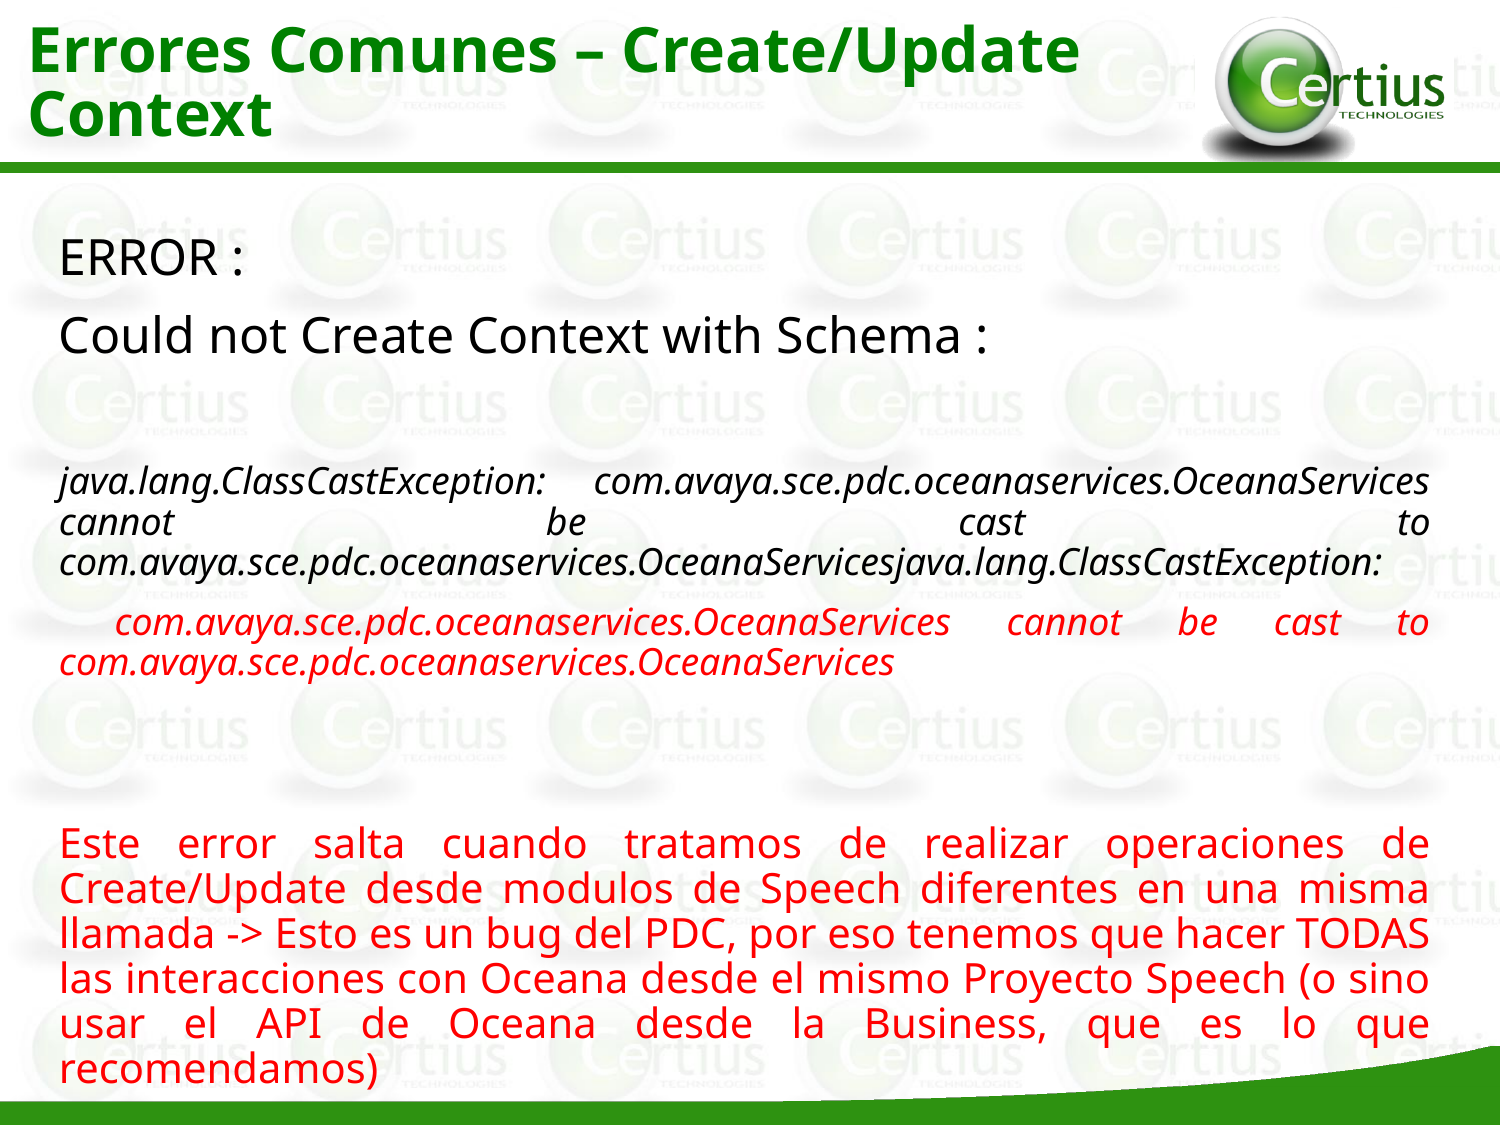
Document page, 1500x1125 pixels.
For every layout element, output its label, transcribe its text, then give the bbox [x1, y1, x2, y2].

picture [0, 0, 1500, 1125]
text_box ERROR : Could not Create Context with Schema : java.lang.ClassCastException: com.avaya.sce.pdc.oceanaservices.OceanaServices cannot be cast to com.avaya.sce.pdc.oceanaservices.OceanaServicesjava.lang.ClassCastException: com.avaya.sce.pdc.oceanaservices.OceanaServices cannot be cast to com.avaya.sce.pdc.oceanaservices.OceanaServices Este error salta cuando tratamos de realizar operaciones de Create/Update desde modulos de Speech diferentes en una misma llamada -> Esto es un bug del PDC, por eso tenemos que hacer TODAS las interacciones con Oceana desde el mismo Proyecto Speech (o sino usar el API de Oceana desde la Business, que es lo que recomendamos) [44, 224, 1446, 1035]
text_box Errores Comunes – Create/Update Context [12, 18, 1180, 157]
